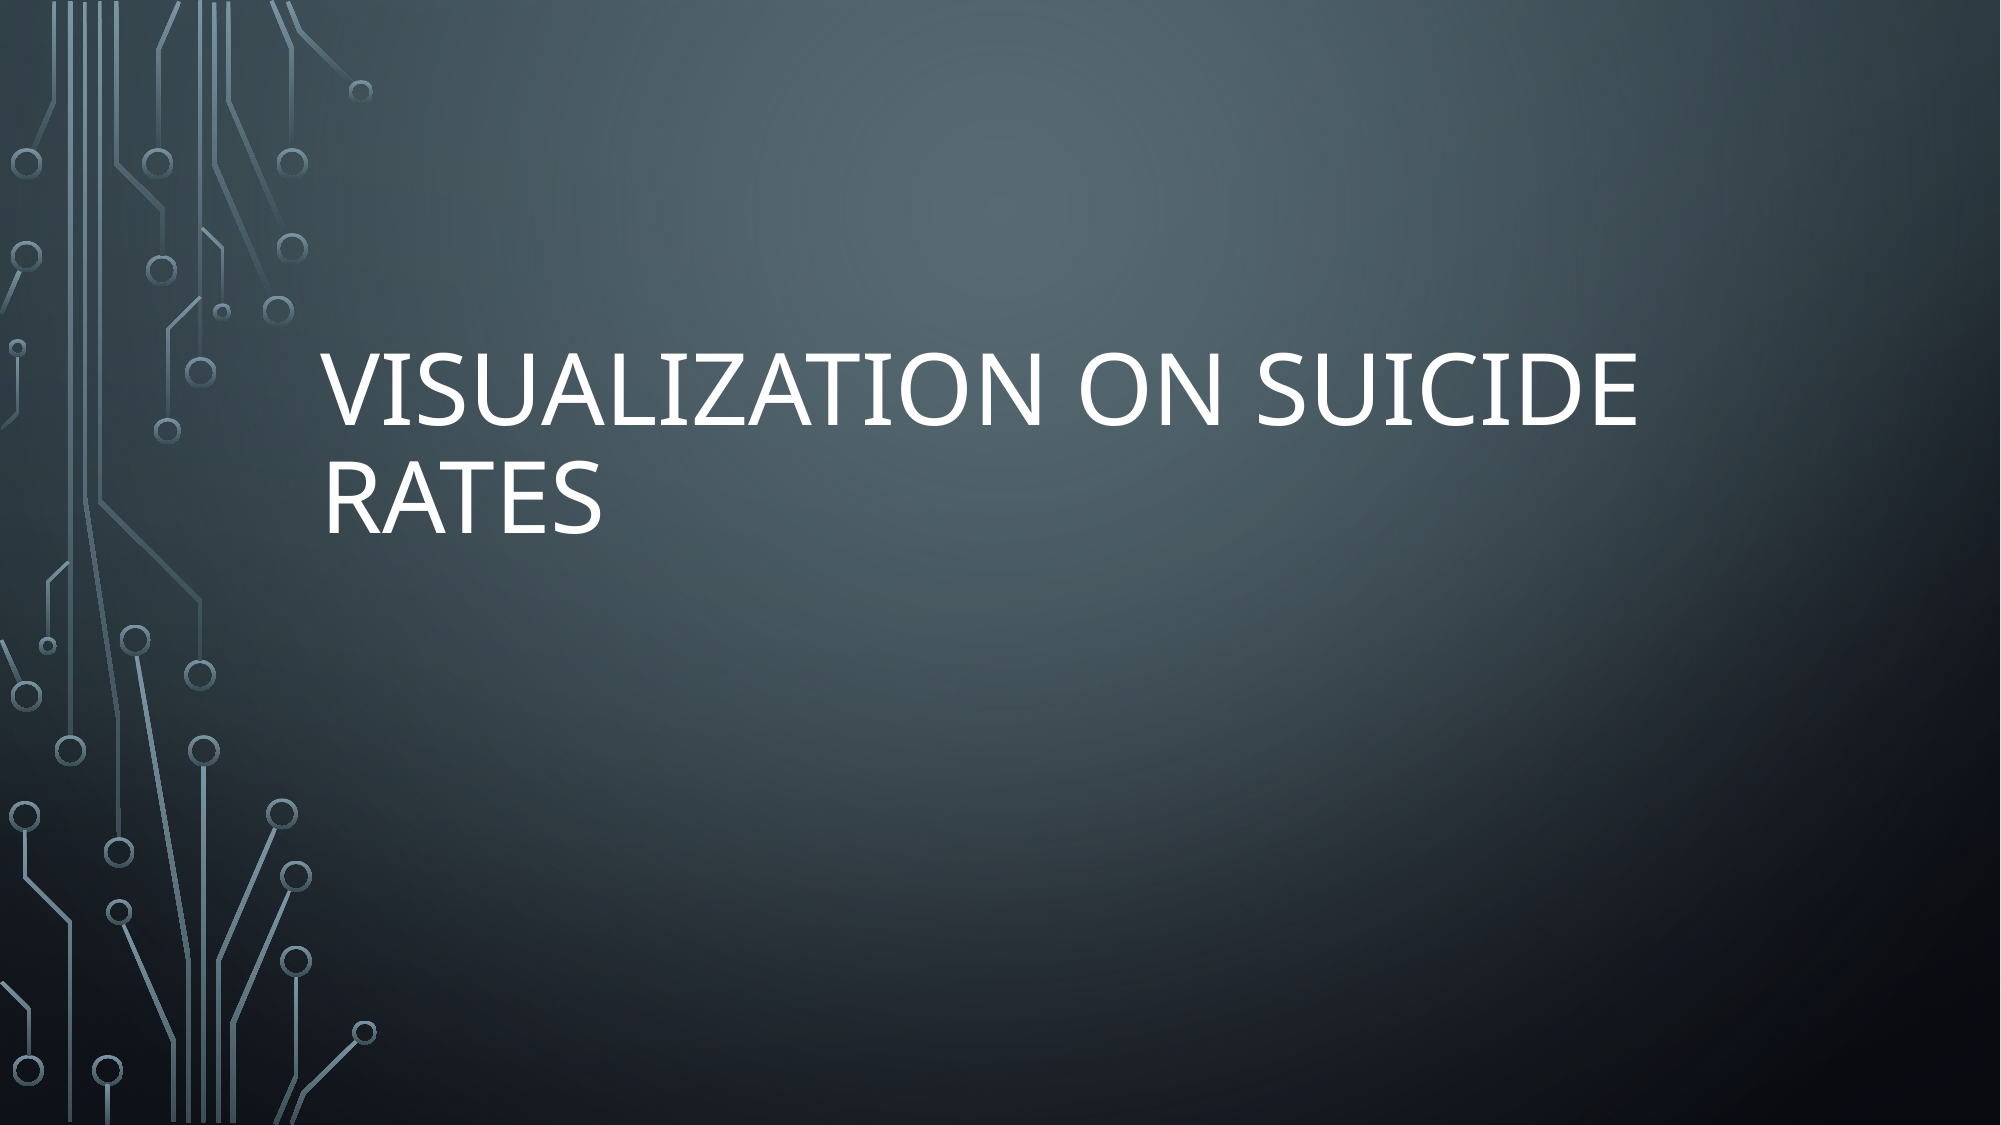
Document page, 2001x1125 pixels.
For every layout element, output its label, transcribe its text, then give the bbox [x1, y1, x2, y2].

title Visualization on suicide rates [305, 179, 1872, 563]
